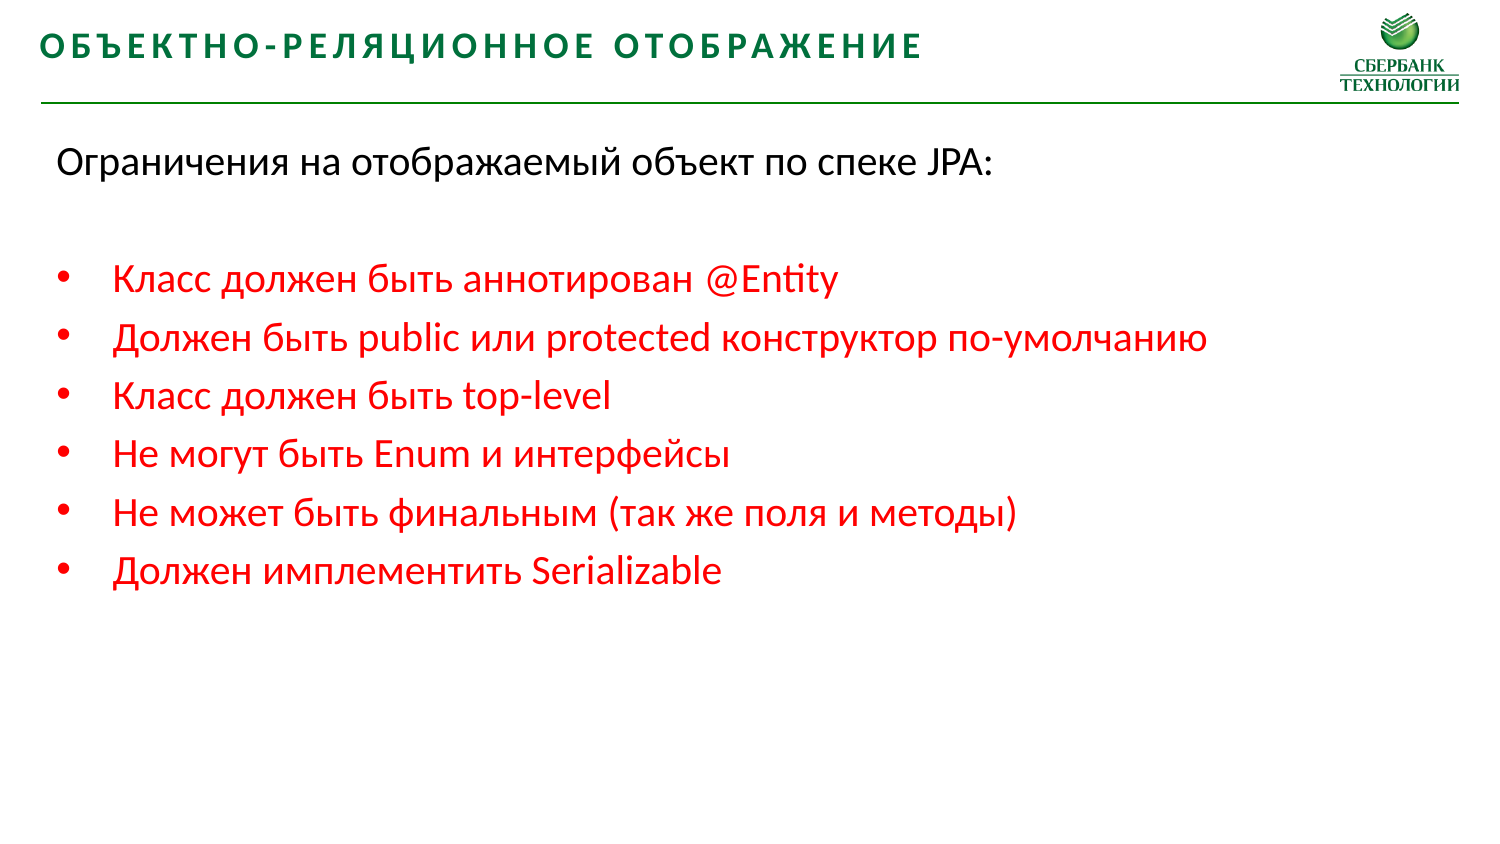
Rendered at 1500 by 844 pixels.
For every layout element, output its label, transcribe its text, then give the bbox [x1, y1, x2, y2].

list Объектно-реляционное отображение [39, 13, 1115, 67]
picture [1340, 13, 1459, 91]
text_box Ограничения на отображаемый объект по спеке JPA: Класс должен быть аннотирован @Entity Должен быть public или protected конструктор по-умолчанию Класс должен быть top-level Не могут быть Enum и интерфейсы Не может быть финальным (так же поля и методы) Должен имплементить Serializable [41, 126, 1459, 788]
